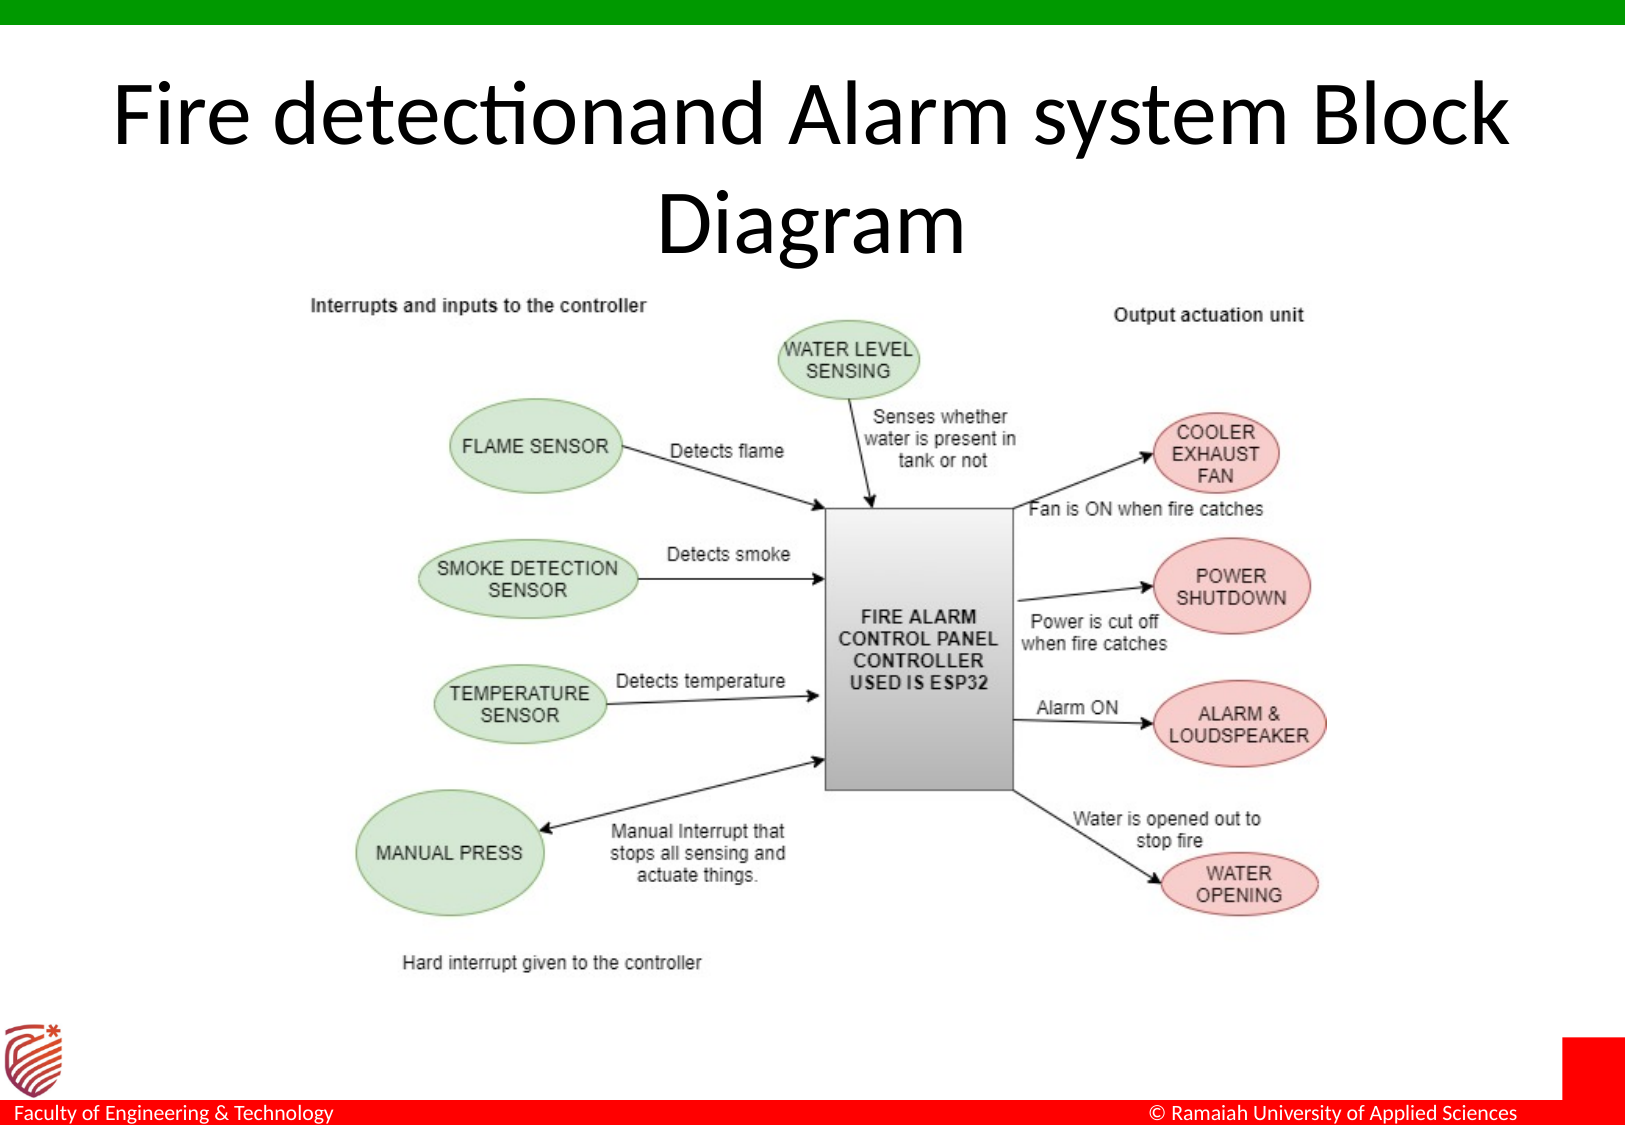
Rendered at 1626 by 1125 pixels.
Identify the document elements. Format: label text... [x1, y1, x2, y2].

picture [0, 1013, 69, 1100]
title Fire detectionand Alarm system Block Diagram [81, 45, 1544, 233]
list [298, 288, 1327, 979]
